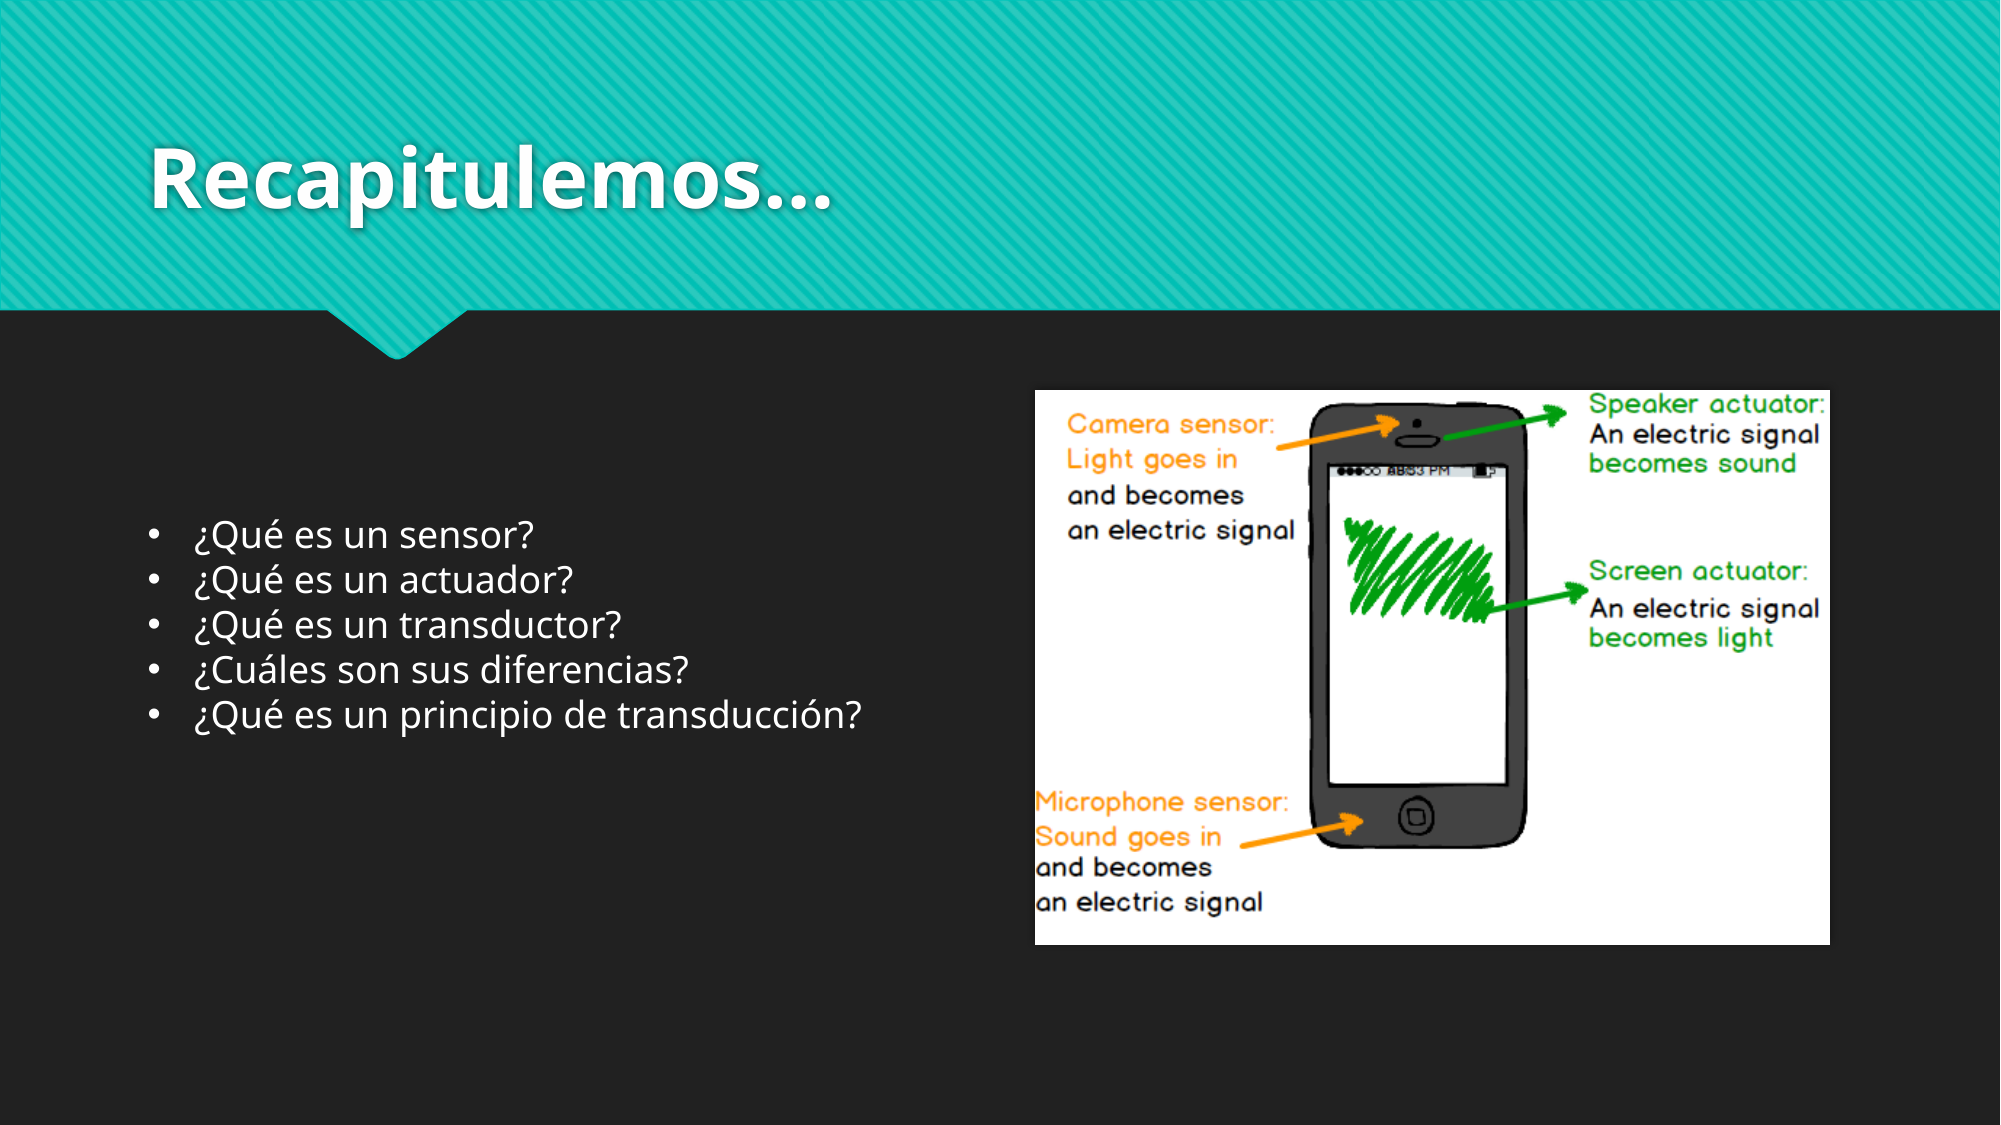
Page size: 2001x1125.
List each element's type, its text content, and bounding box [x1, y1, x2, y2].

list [1035, 390, 1831, 946]
text_box ¿Qué es un sensor? ¿Qué es un actuador? ¿Qué es un transductor? ¿Cuáles son sus diferencias? ¿Qué es un principio de transducción? [132, 503, 1029, 744]
title Recapitulemos… [132, 73, 1868, 233]
